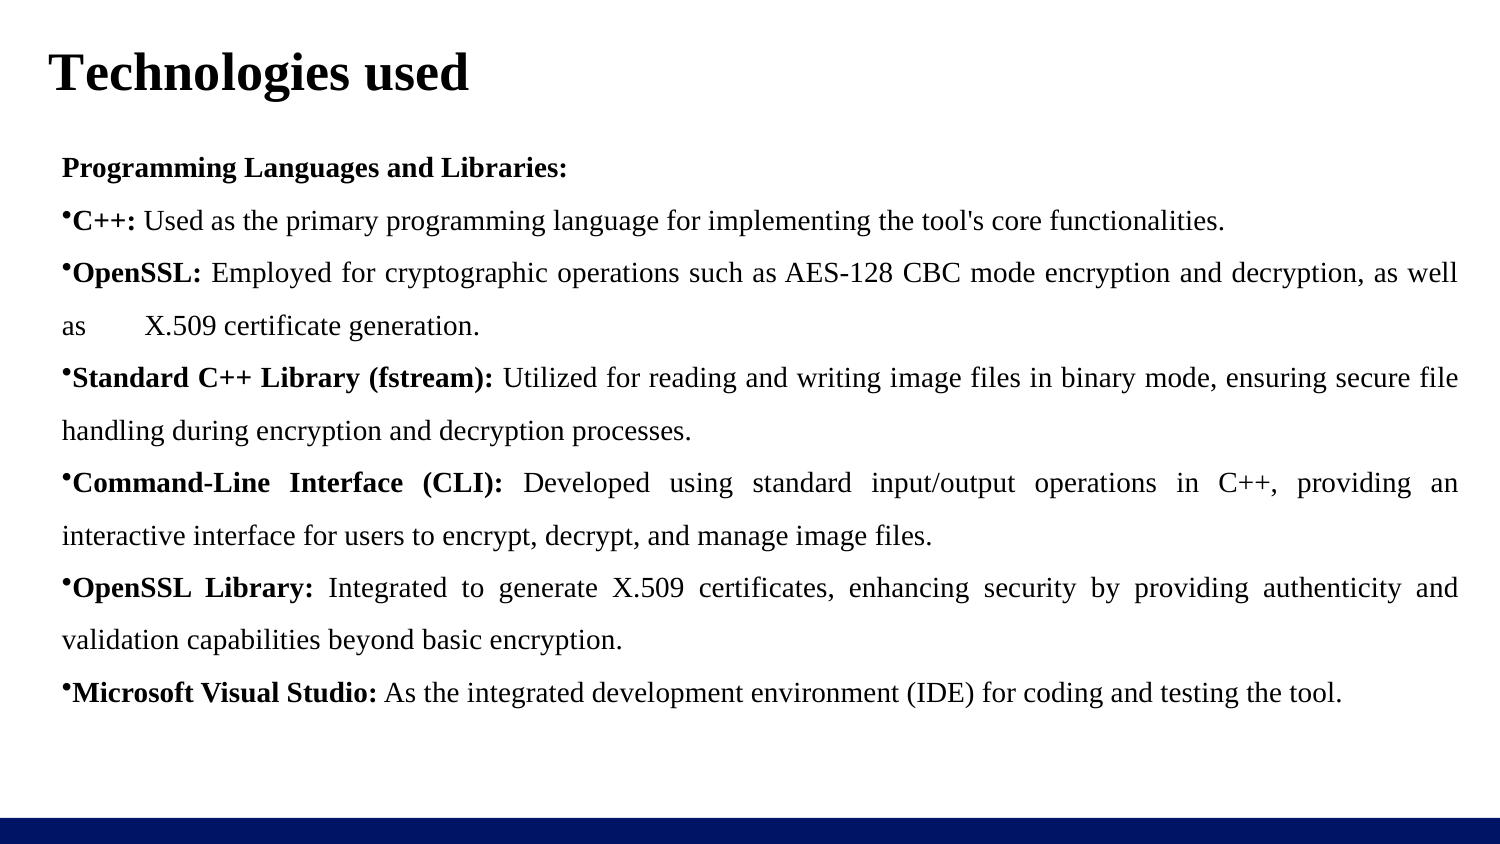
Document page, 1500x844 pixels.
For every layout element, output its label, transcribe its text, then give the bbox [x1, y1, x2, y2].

picture [0, 817, 1500, 844]
title Technologies used [46, 34, 1468, 123]
list Programming Languages and Libraries: C++: Used as the primary programming language for implementing the tool's core functionalities. OpenSSL: Employed for cryptographic operations such as AES-128 CBC mode encryption and decryption, as well as X.509 certificate generation. Standard C++ Library (fstream): Utilized for reading and writing image files in binary mode, ensuring secure file handling during encryption and decryption processes. Command-Line Interface (CLI): Developed using standard input/output operations in C++, providing an interactive interface for users to encrypt, decrypt, and manage image files. OpenSSL Library: Integrated to generate X.509 certificates, enhancing security by providing authenticity and validation capabilities beyond basic encryption. Microsoft Visual Studio: As the integrated development environment (IDE) for coding and testing the tool. [46, 123, 1475, 769]
